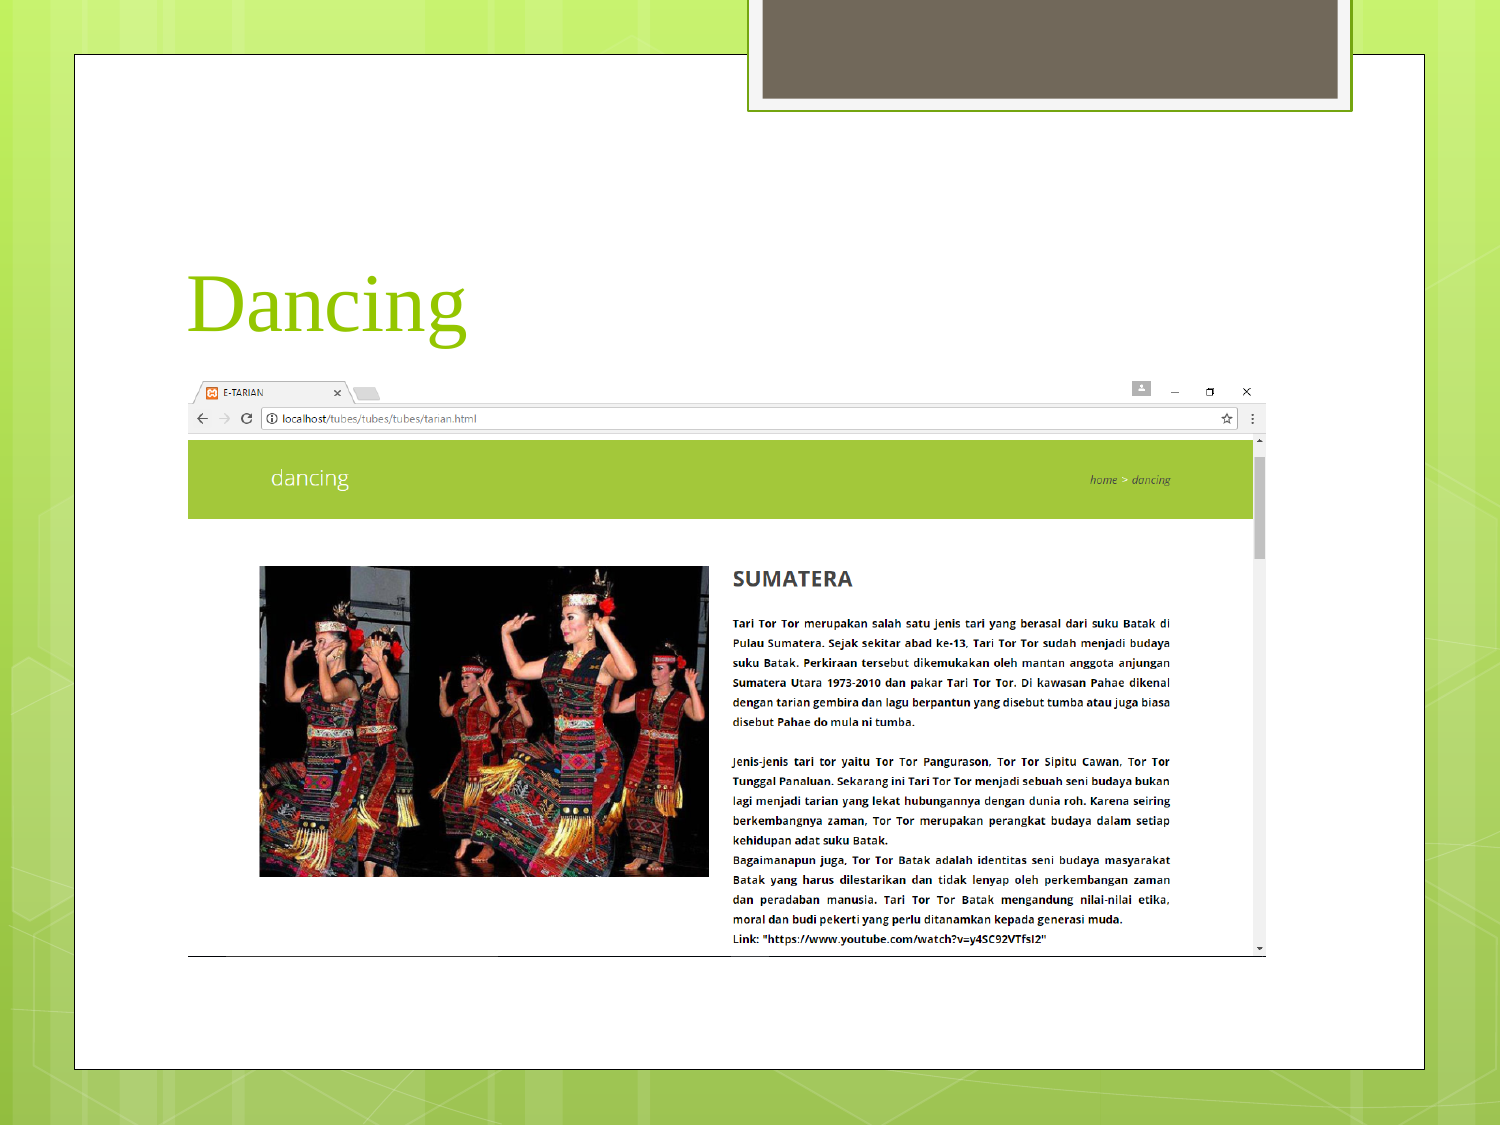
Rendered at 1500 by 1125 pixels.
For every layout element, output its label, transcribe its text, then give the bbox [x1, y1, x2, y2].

title Dancing [171, 168, 1324, 357]
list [188, 380, 1266, 957]
